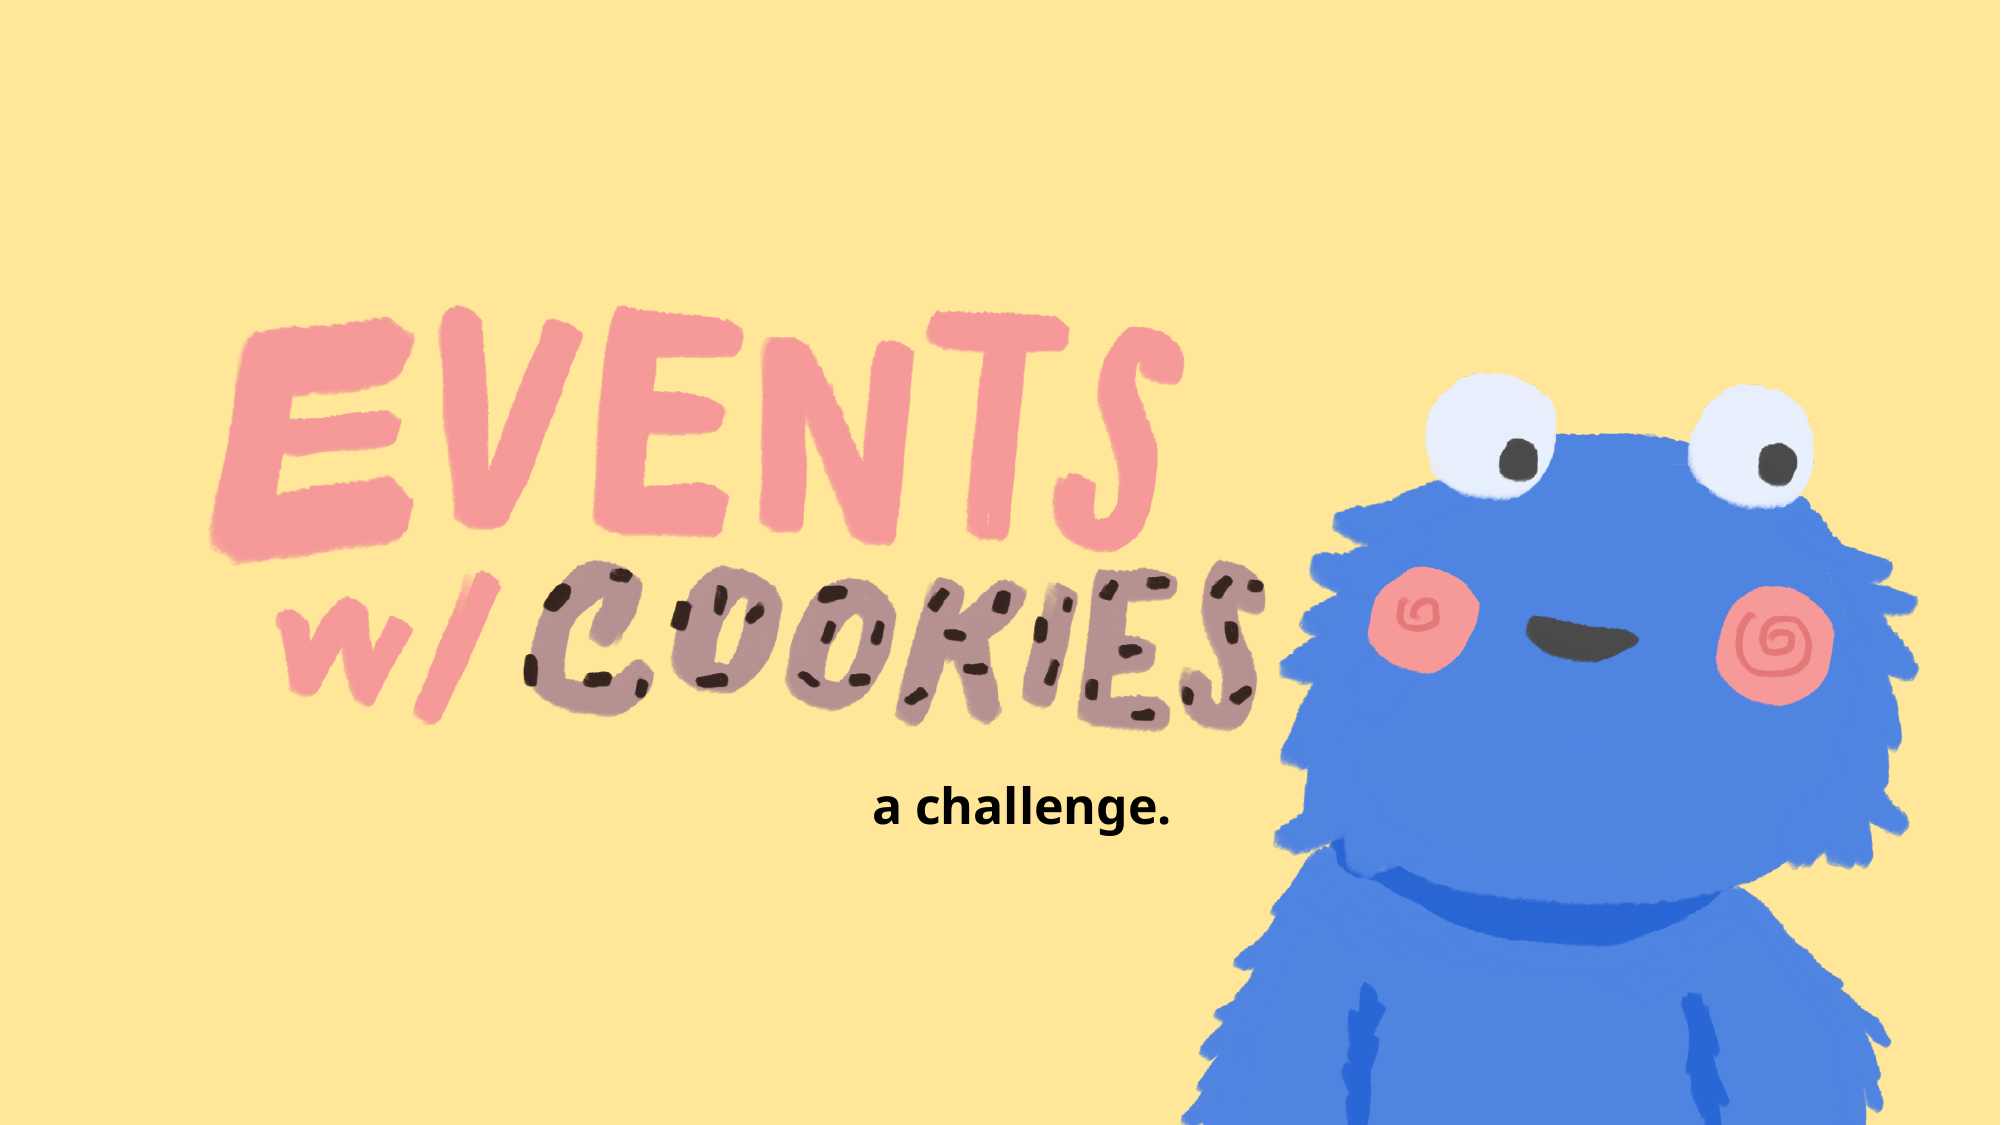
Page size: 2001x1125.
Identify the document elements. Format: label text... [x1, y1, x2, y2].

picture [148, 277, 1964, 1125]
subtitle a challenge. [476, 774, 1138, 879]
